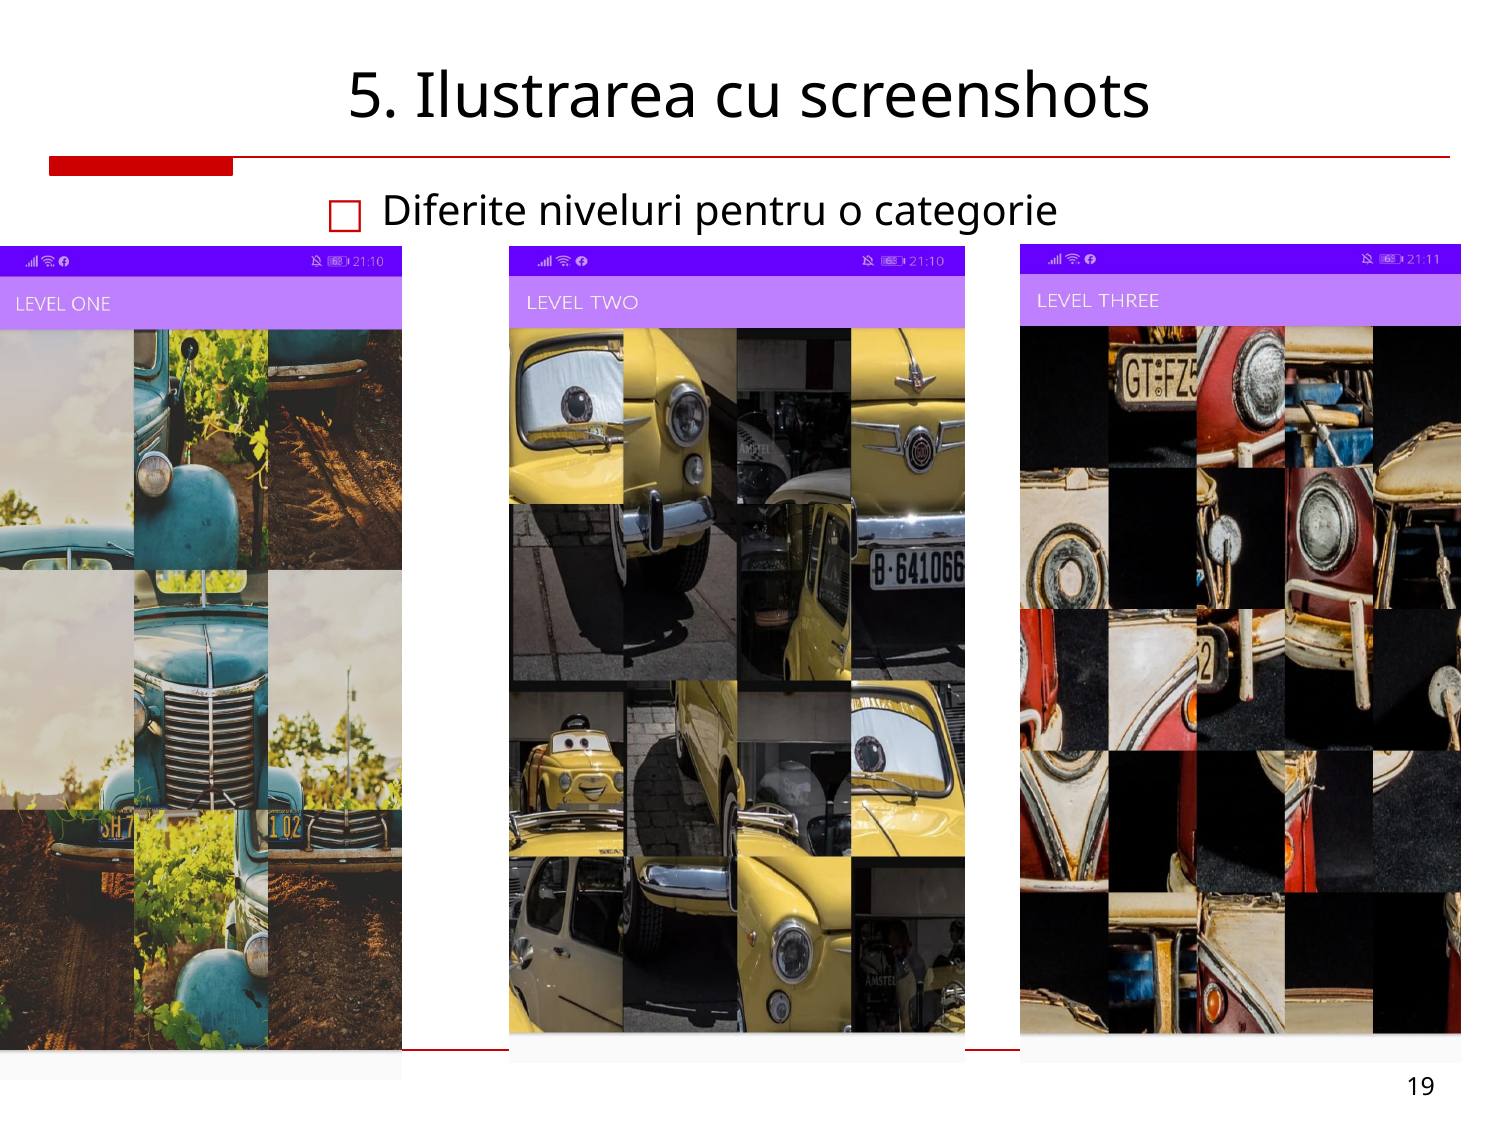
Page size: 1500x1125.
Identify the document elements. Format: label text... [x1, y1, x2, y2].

slide_number 19 [1374, 1071, 1450, 1113]
picture [1020, 244, 1461, 1063]
list Diferite niveluri pentru o categorie [291, 176, 1500, 253]
picture [0, 245, 402, 1080]
picture [509, 245, 966, 1063]
title 5. Ilustrarea cu screenshots [50, 37, 1450, 138]
